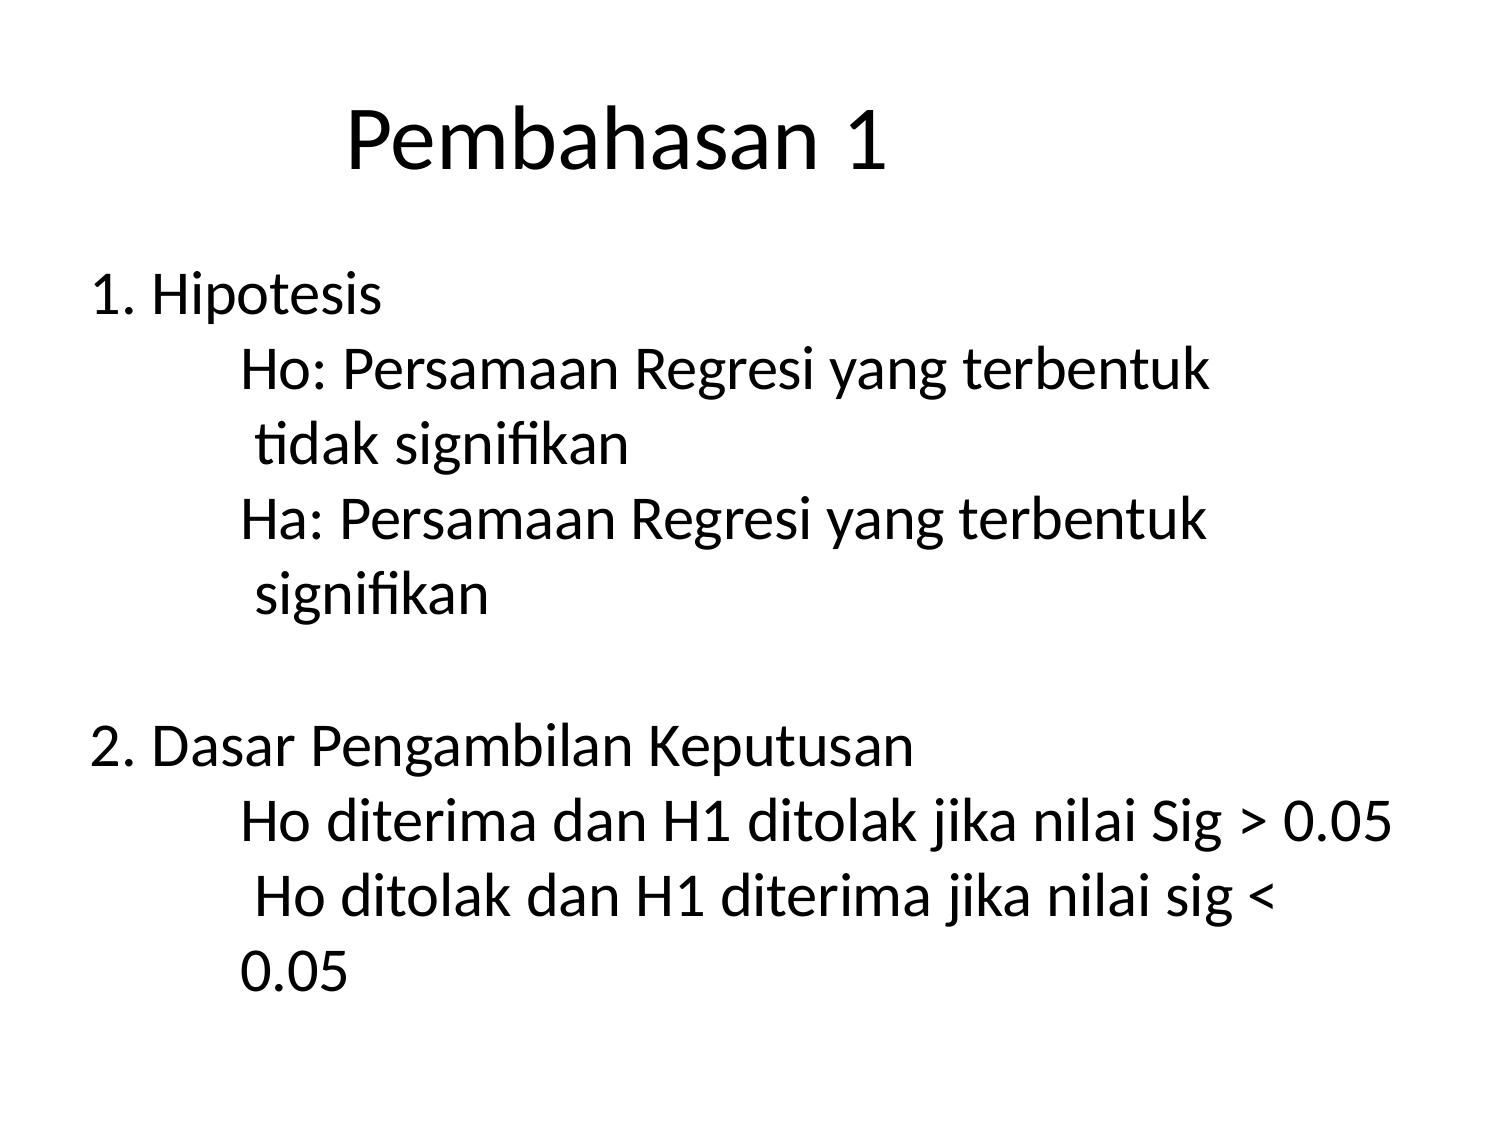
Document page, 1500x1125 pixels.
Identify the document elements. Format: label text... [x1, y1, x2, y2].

title Pembahasan 1 [342, 75, 1158, 250]
text_box Hipotesis Ho: Persamaan Regresi yang terbentuk tidak signifikan Ha: Persamaan Regresi yang terbentuk signifikan Dasar Pengambilan Keputusan Ho diterima dan H1 ditolak jika nilai Sig > 0.05 Ho ditolak dan H1 diterima jika nilai sig < 0.05 [87, 250, 1402, 1004]
